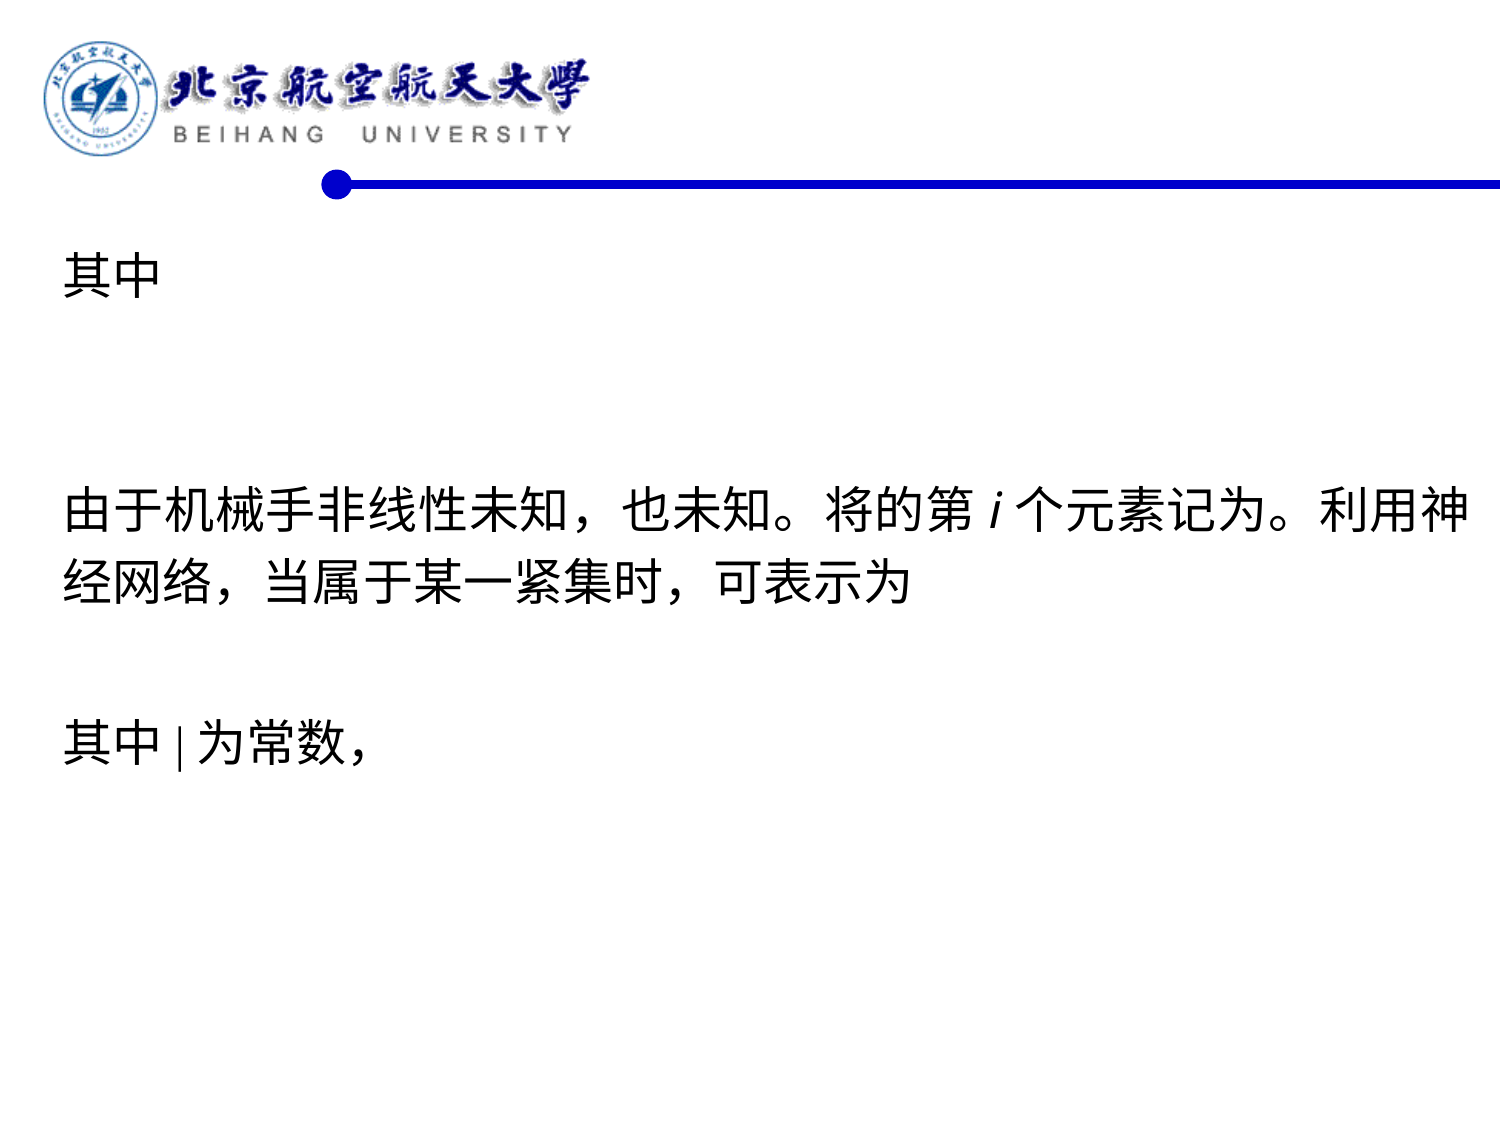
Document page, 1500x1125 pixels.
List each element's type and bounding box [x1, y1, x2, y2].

text_box [547, 479, 578, 541]
picture [41, 37, 610, 161]
